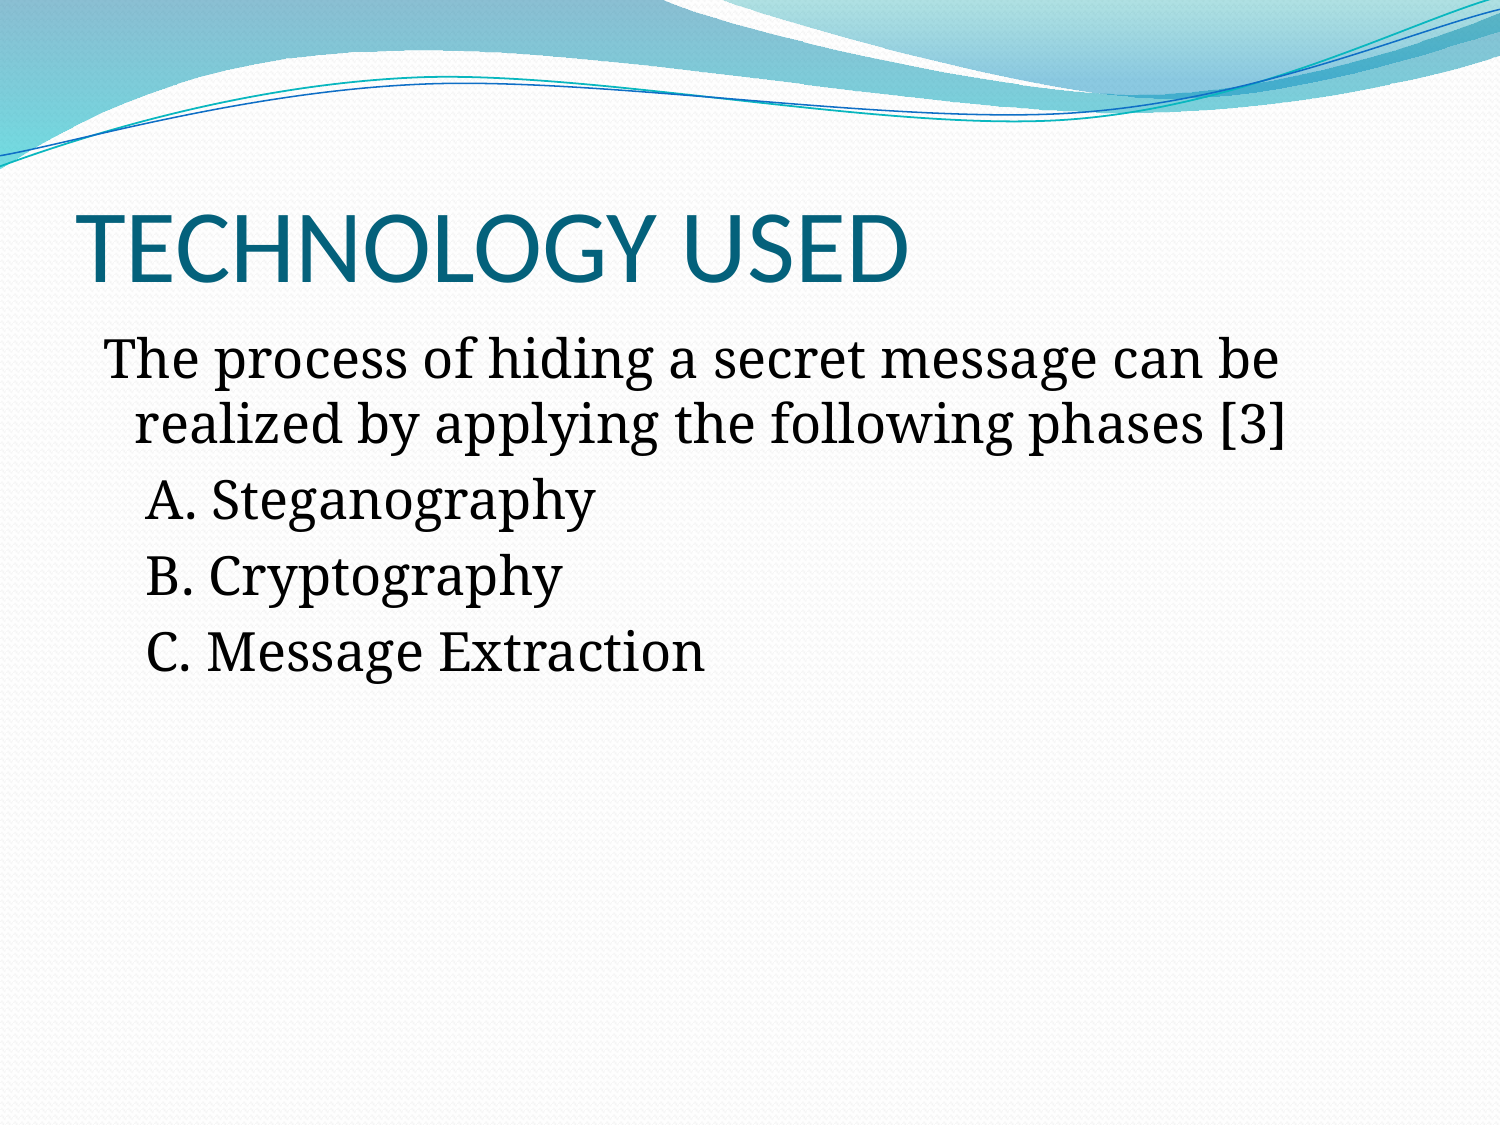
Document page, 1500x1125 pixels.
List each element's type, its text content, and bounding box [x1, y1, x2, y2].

title TECHNOLOGY USED [75, 115, 1425, 303]
list The process of hiding a secret message can be realized by applying the following phases [3] A. Steganography B. Cryptography C. Message Extraction [75, 317, 1425, 1038]
